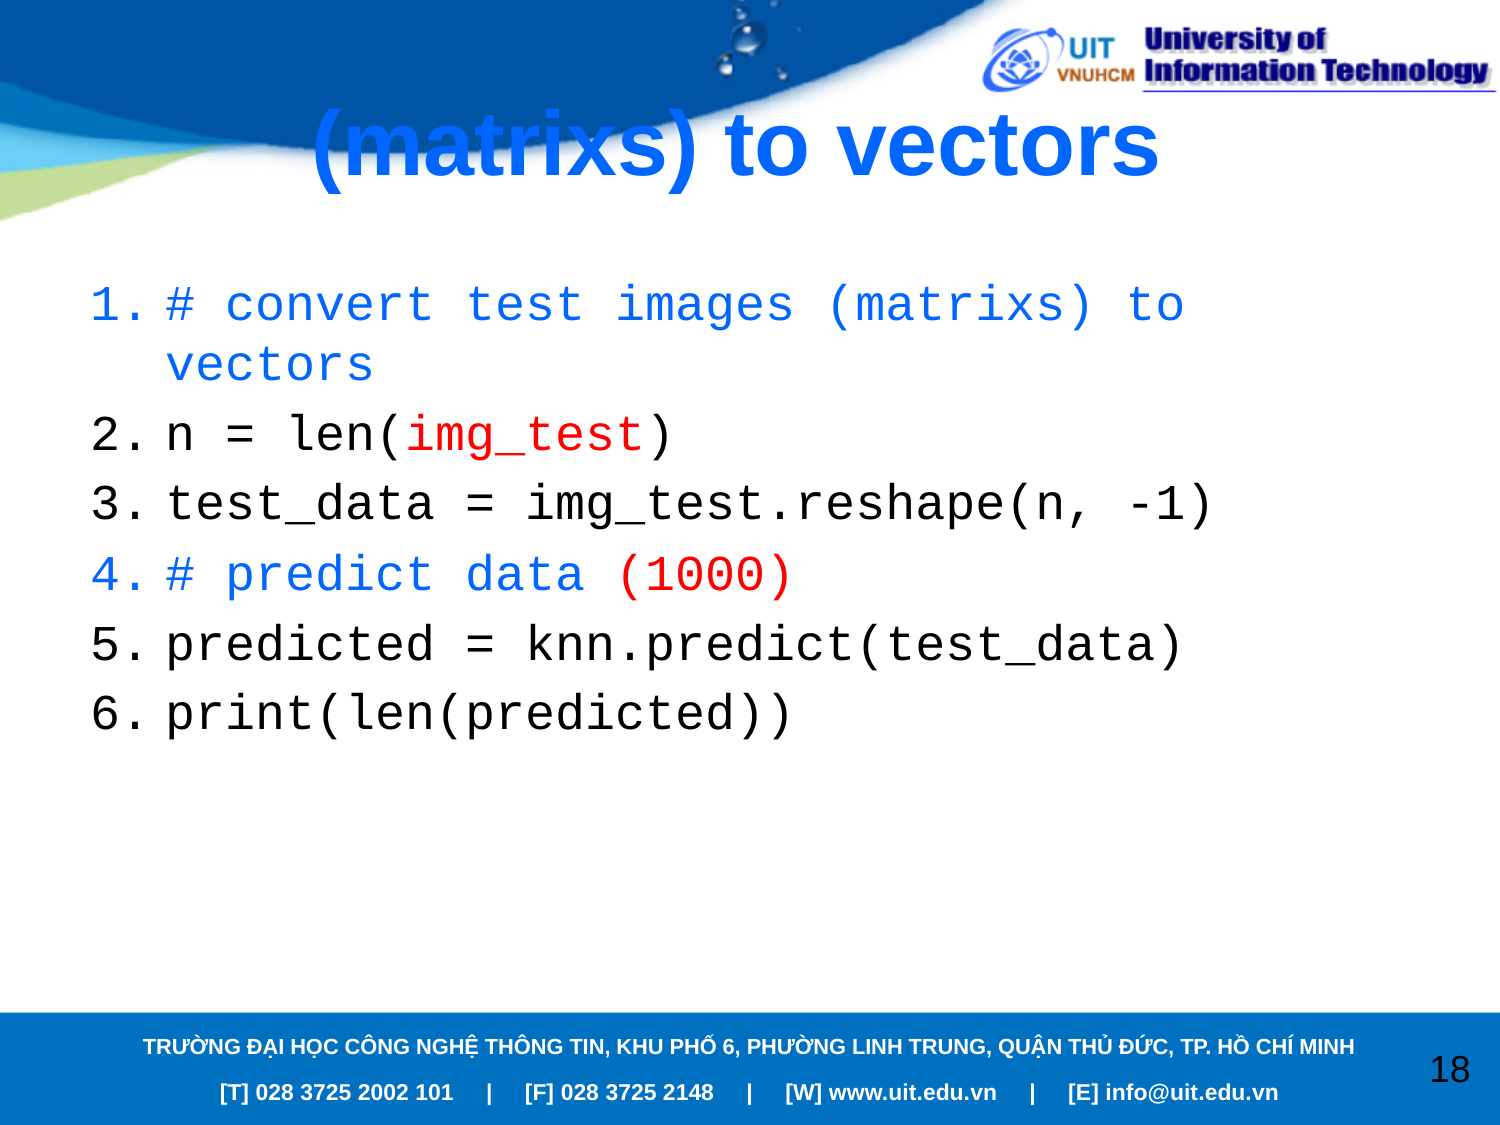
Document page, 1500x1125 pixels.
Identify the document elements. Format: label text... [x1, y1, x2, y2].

picture [0, 0, 1500, 1012]
title (matrixs) to vectors [75, 45, 1425, 233]
list # convert test images (matrixs) to vectors n = len(img_test) test_data = img_test.reshape(n, -1) # predict data (1000) predicted = knn.predict(test_data) print(len(predicted)) [75, 262, 1425, 1005]
